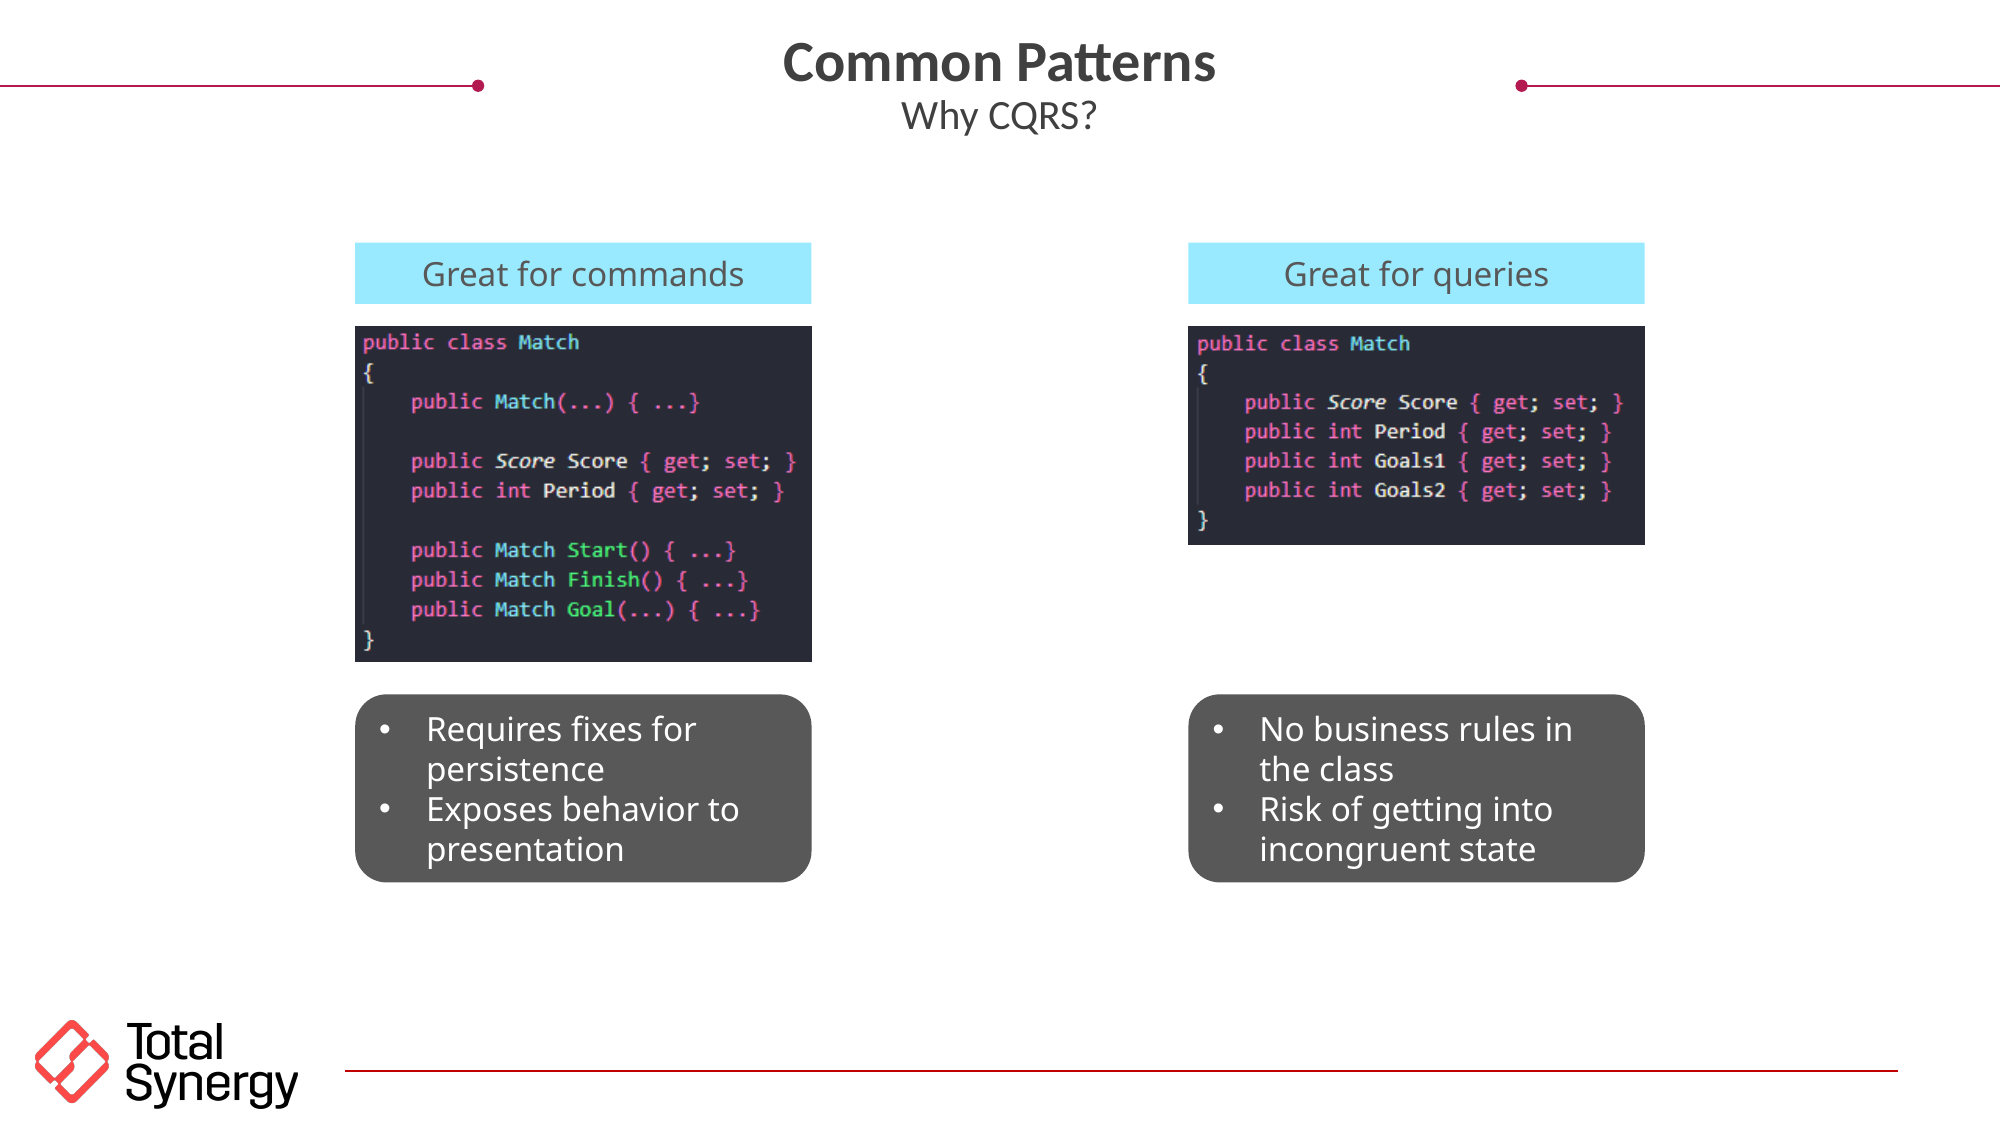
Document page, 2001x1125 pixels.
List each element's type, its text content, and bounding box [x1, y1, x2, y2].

picture [354, 325, 813, 663]
text_box Common Patterns Why CQRS? [37, 31, 1963, 140]
picture [1187, 325, 1646, 546]
picture [35, 1020, 298, 1109]
text_box Great for queries [1187, 241, 1646, 305]
text_box Great for commands [354, 241, 813, 305]
text_box No business rules in the class Risk of getting into incongruent state [1186, 692, 1647, 885]
text_box Requires fixes for persistence Exposes behavior to presentation [353, 692, 814, 885]
